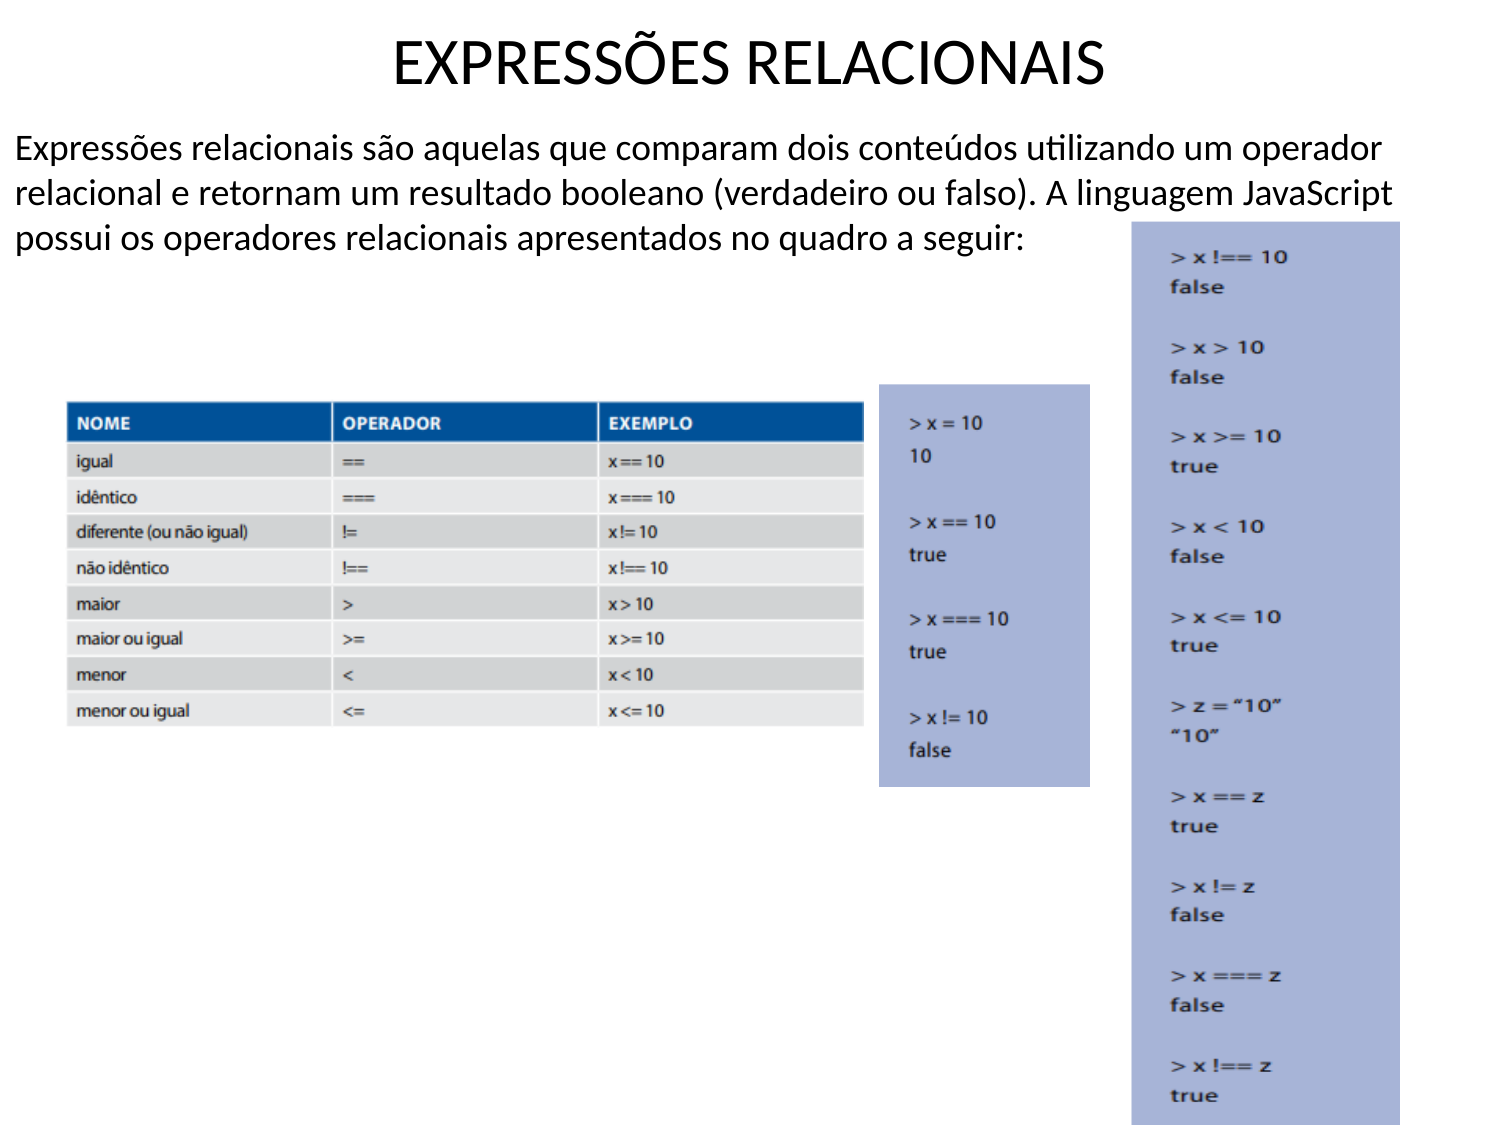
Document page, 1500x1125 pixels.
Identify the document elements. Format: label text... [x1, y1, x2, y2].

picture [879, 383, 1090, 788]
text_box Expressões relacionais são aquelas que comparam dois conteúdos utilizando um operador relacional e retornam um resultado booleano (verdadeiro ou falso). A linguagem JavaScript possui os operadores relacionais apresentados no quadro a seguir: [0, 115, 1500, 266]
title EXPRESSÕES RELACIONAIS [112, 0, 1388, 115]
picture [1127, 219, 1400, 1125]
picture [64, 397, 864, 728]
